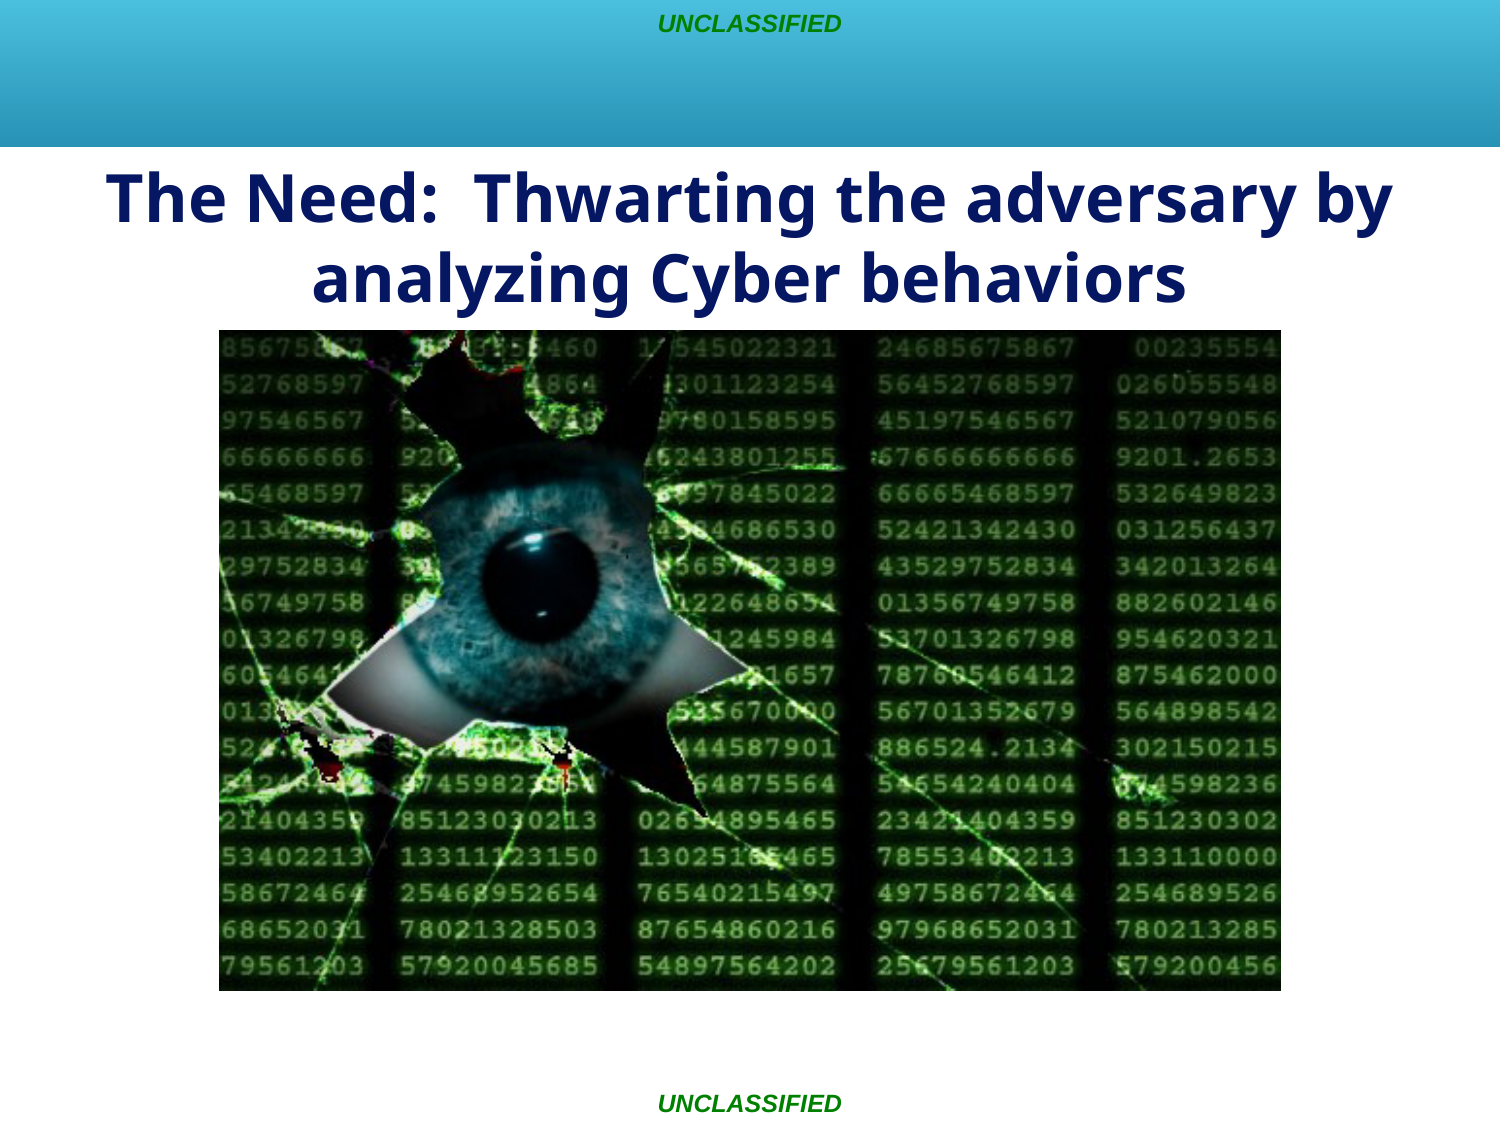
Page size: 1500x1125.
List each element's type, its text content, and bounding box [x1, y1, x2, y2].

text_box UNCLASSIFIED [0, 0, 1500, 45]
picture [218, 330, 1282, 991]
text_box UNCLASSIFIED [0, 1080, 1500, 1125]
subtitle The Need: Thwarting the adversary by analyzing Cyber behaviors [0, 148, 1500, 349]
